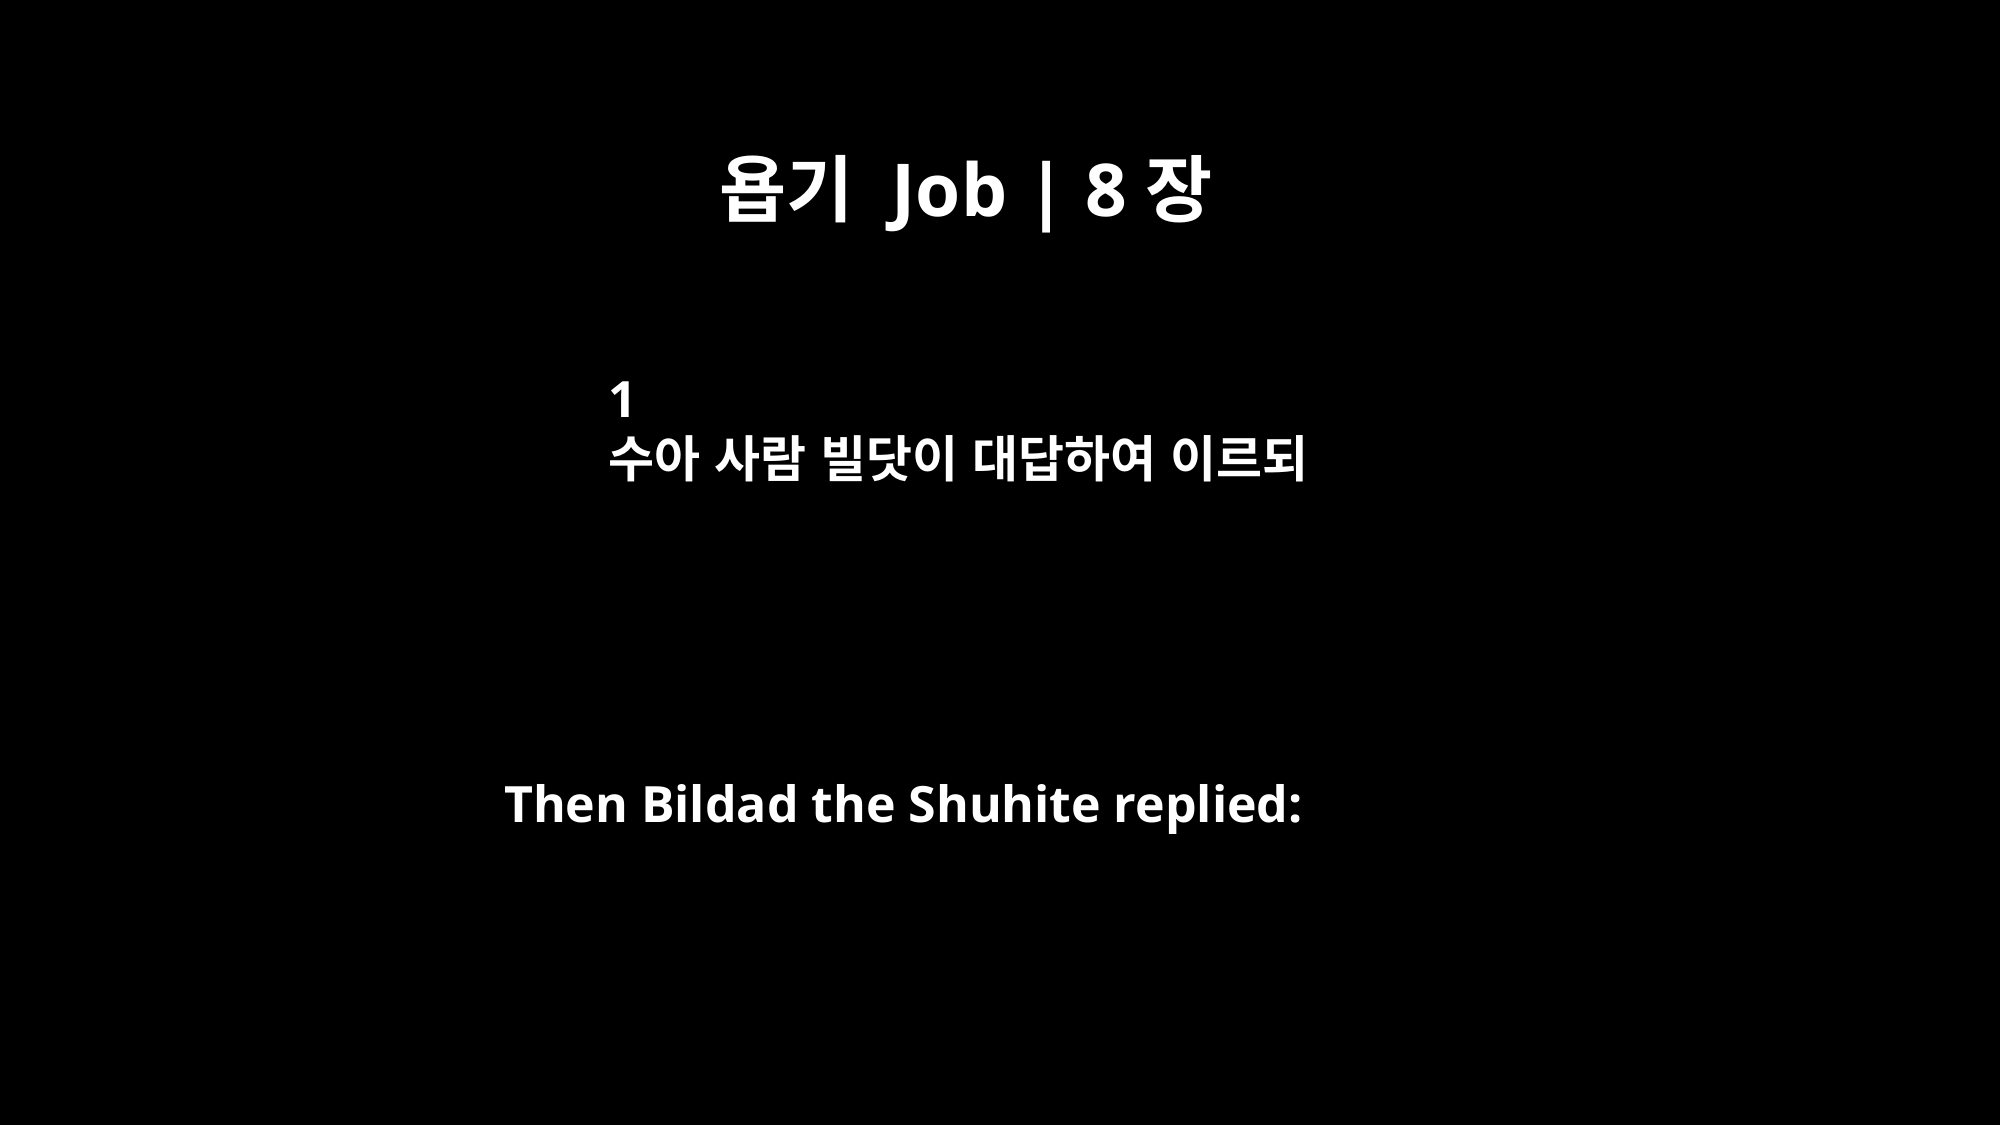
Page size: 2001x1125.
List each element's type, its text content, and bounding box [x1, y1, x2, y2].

text_box 1 수아 사람 빌닷이 대답하여 이르되 [593, 359, 1324, 495]
text_box 욥기 Job | 8장 [704, 136, 1228, 239]
text_box Then Bildad the Shuhite replied: [489, 764, 1319, 840]
